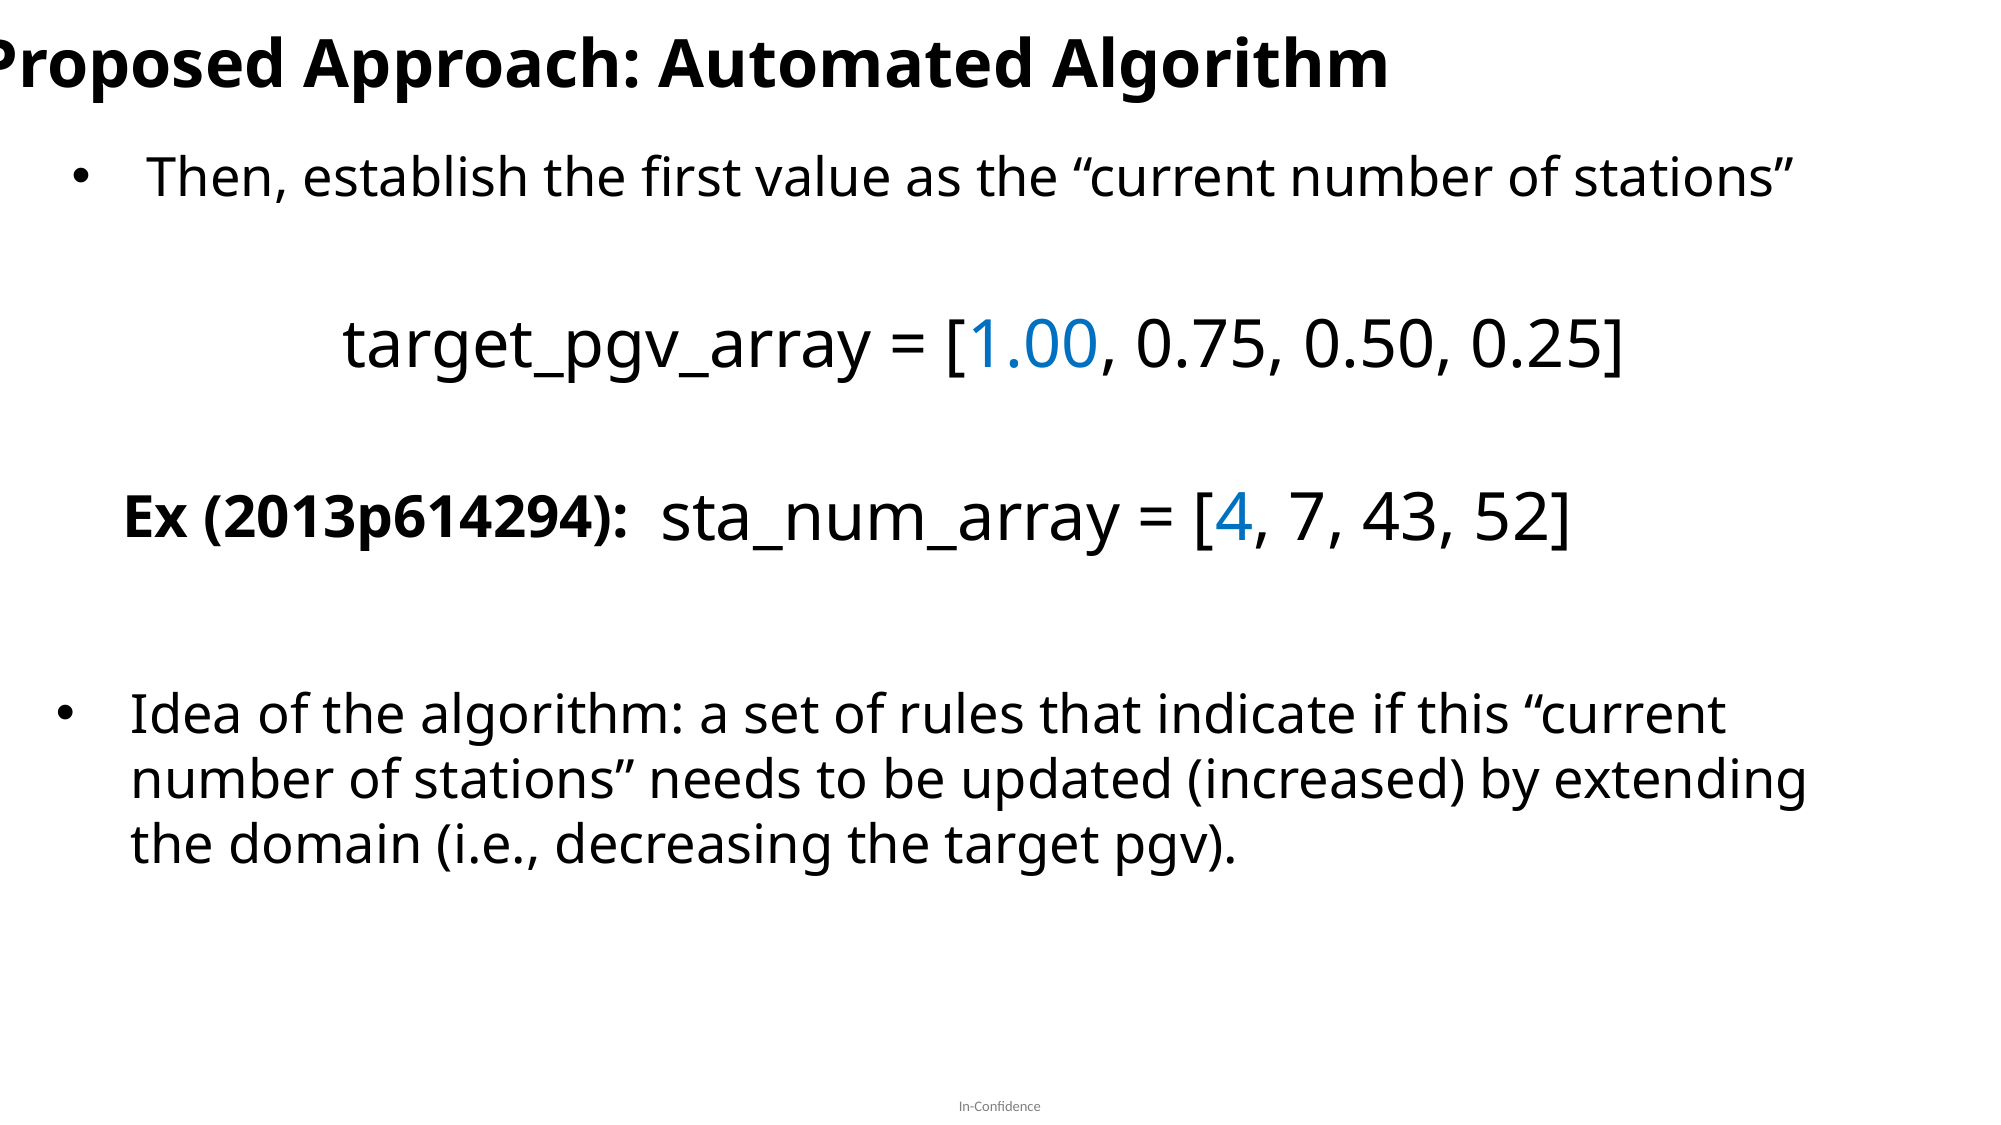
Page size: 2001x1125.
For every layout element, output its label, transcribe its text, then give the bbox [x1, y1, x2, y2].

text_box sta_num_array = [4, 7, 43, 52] [645, 466, 1588, 562]
text_box Then, establish the first value as the “current number of stations” [56, 134, 1902, 215]
text_box Idea of the algorithm: a set of rules that indicate if this “current number of stations” needs to be updated (increased) by extending the domain (i.e., decreasing the target pgv). [41, 672, 1886, 882]
text_box target_pgv_array = [1.00, 0.75, 0.50, 0.25] [328, 292, 1641, 388]
text_box Proposed Approach: Automated Algorithm [0, 13, 1407, 108]
text_box Ex (2013p614294): [107, 471, 645, 557]
